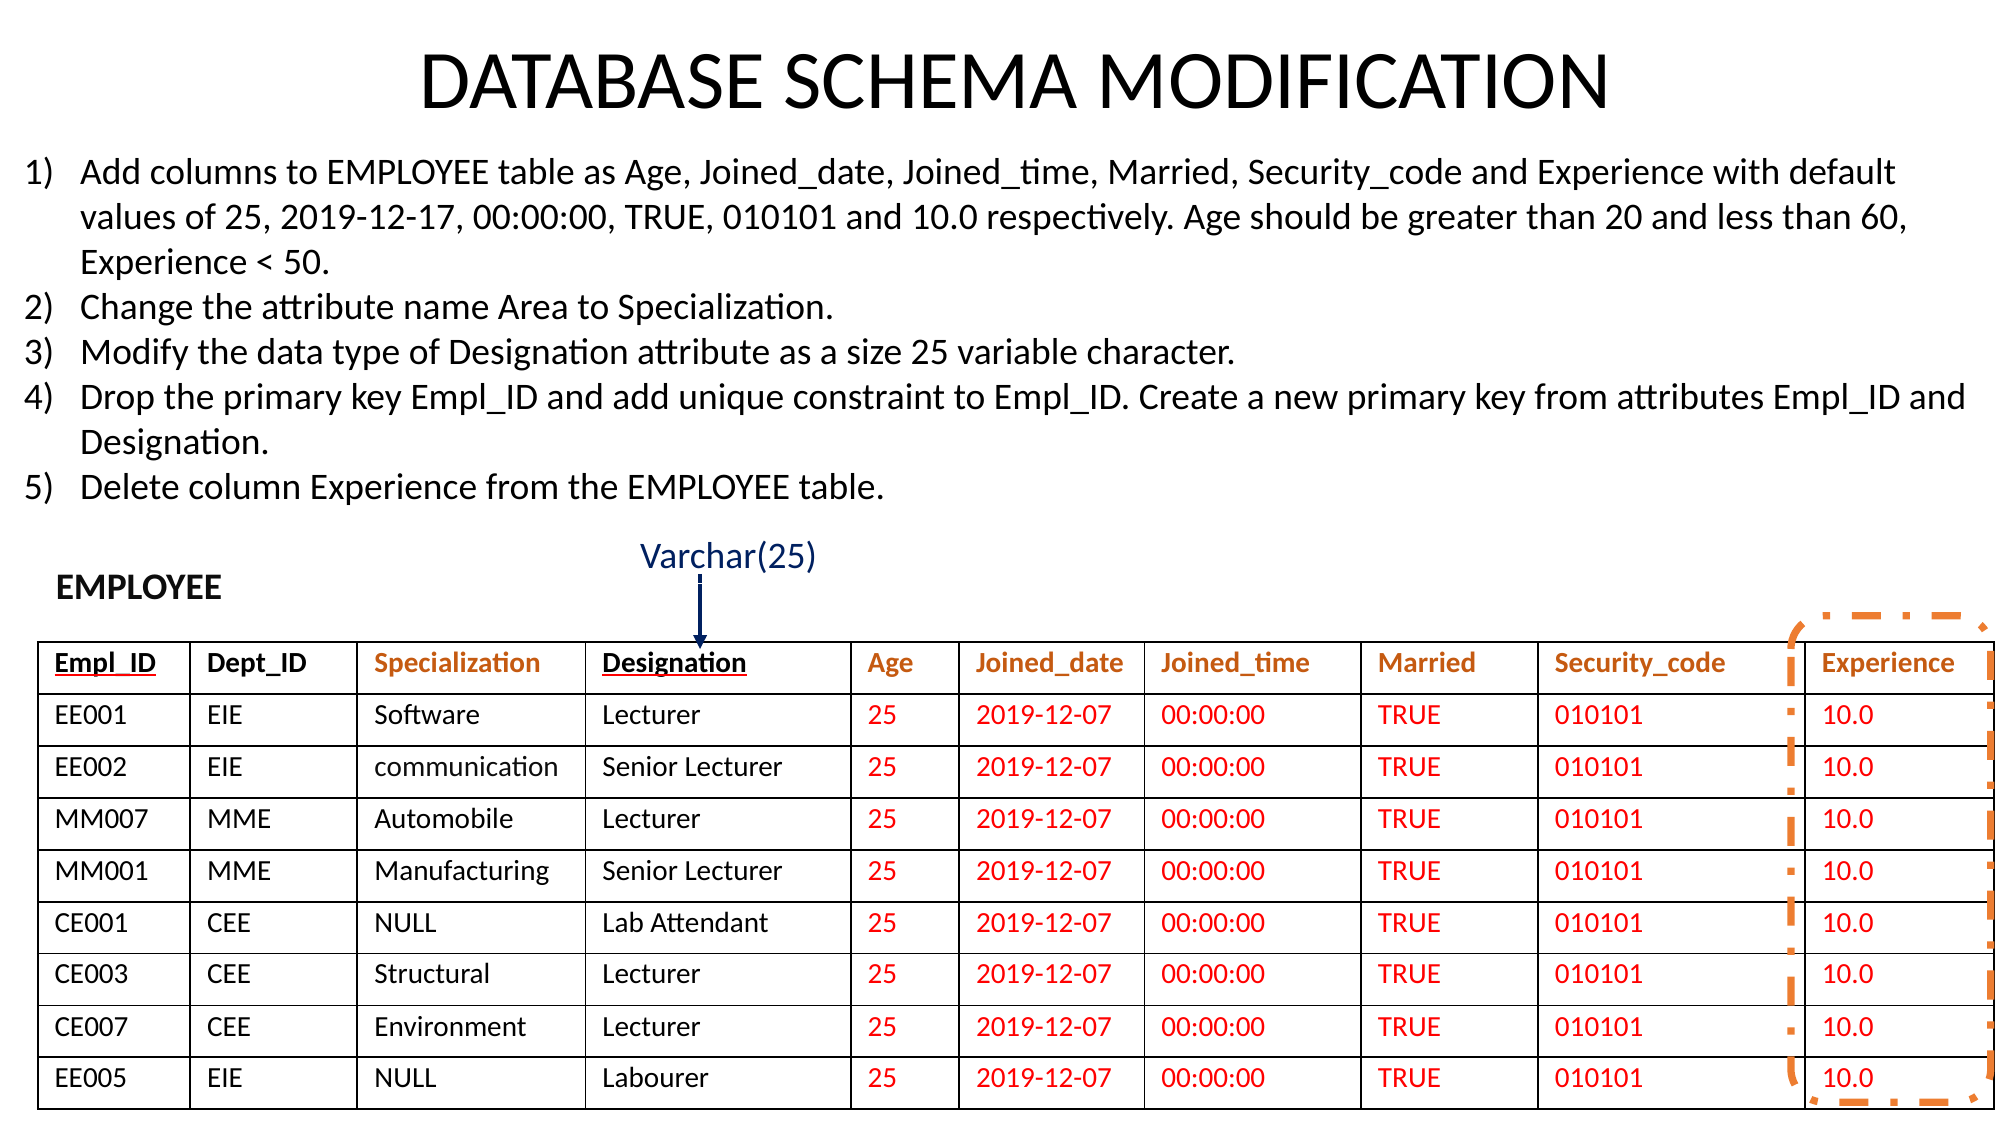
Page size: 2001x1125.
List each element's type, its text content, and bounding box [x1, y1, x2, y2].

table_cell 25 [852, 954, 958, 1005]
table_cell TRUE [1362, 695, 1537, 745]
table_cell TRUE [1362, 1006, 1537, 1056]
table_cell 2019-12-07 [960, 1006, 1144, 1056]
table_cell MM001 [39, 851, 189, 901]
table_cell NULL [358, 903, 585, 953]
table_cell 2019-12-07 [960, 903, 1144, 953]
table_header Empl_ID [39, 643, 189, 693]
table_cell 2019-12-07 [960, 695, 1144, 745]
table_cell 2019-12-07 [960, 851, 1144, 901]
table_cell 25 [852, 1058, 958, 1108]
text_box EMPLOYEE [41, 554, 344, 615]
table_cell 00:00:00 [1145, 799, 1360, 849]
table_cell EE001 [39, 695, 189, 745]
table_cell 010101 [1539, 799, 1790, 849]
table_cell 25 [852, 1006, 958, 1056]
table_header Specialization [358, 643, 585, 693]
table_cell Structural [358, 954, 585, 1005]
table_cell 010101 [1539, 747, 1790, 797]
table_cell CE003 [39, 954, 189, 1005]
table_cell MME [191, 851, 356, 901]
table_cell Lecturer [586, 954, 850, 1005]
table_cell CEE [191, 954, 356, 1005]
table_cell 010101 [1539, 851, 1790, 901]
table_cell 010101 [1539, 695, 1790, 745]
table_cell EIE [191, 1058, 356, 1108]
table_cell 010101 [1539, 954, 1790, 1005]
table_cell 00:00:00 [1145, 903, 1360, 953]
table_cell 25 [852, 903, 958, 953]
text_box Varchar(25) [616, 523, 1030, 584]
table_cell 25 [852, 799, 958, 849]
table_cell 00:00:00 [1145, 1058, 1360, 1108]
table_cell NULL [358, 1058, 585, 1108]
table_header Dept_ID [191, 643, 356, 693]
table_cell EE002 [39, 747, 189, 797]
table_cell communication [358, 747, 585, 797]
table_cell 2019-12-07 [960, 1058, 1144, 1108]
table_cell Senior Lecturer [586, 851, 850, 901]
table_cell TRUE [1362, 954, 1537, 1005]
text_box [1789, 614, 1992, 1104]
table_cell Lecturer [586, 695, 850, 745]
table_cell TRUE [1362, 1058, 1537, 1108]
text_box [9, 515, 2000, 667]
table_cell Labourer [586, 1058, 850, 1108]
table_cell Senior Lecturer [586, 747, 850, 797]
table_header Security_code [1539, 643, 1790, 693]
table_cell MM007 [39, 799, 189, 849]
table_cell 25 [852, 851, 958, 901]
table_cell 2019-12-07 [960, 799, 1144, 849]
table_cell CEE [191, 903, 356, 953]
table_header Age [852, 643, 958, 693]
table_cell Environment [358, 1006, 585, 1056]
table_cell 00:00:00 [1145, 747, 1360, 797]
table_cell 010101 [1539, 1006, 1790, 1056]
table_cell CEE [191, 1006, 356, 1056]
table_cell 010101 [1539, 903, 1790, 953]
table_cell 2019-12-07 [960, 747, 1144, 797]
table_cell 25 [852, 747, 958, 797]
table_cell 10.0 [1806, 1058, 1993, 1108]
table_cell TRUE [1362, 799, 1537, 849]
table_cell TRUE [1362, 903, 1537, 953]
table_cell CE001 [39, 903, 189, 953]
table_cell MME [191, 799, 356, 849]
table_cell Lab Attendant [586, 903, 850, 953]
table_cell EIE [191, 695, 356, 745]
table_cell 00:00:00 [1145, 851, 1360, 901]
table_cell 00:00:00 [1145, 954, 1360, 1005]
table_cell Software [358, 695, 585, 745]
table_cell Lecturer [586, 799, 850, 849]
table_cell TRUE [1362, 747, 1537, 797]
table_header Joined_time [1145, 643, 1360, 693]
table_cell CE007 [39, 1006, 189, 1056]
table_cell TRUE [1362, 851, 1537, 901]
table_cell EIE [191, 747, 356, 797]
table_cell EE005 [39, 1058, 189, 1108]
table_cell 00:00:00 [1145, 695, 1360, 745]
table_cell 25 [852, 695, 958, 745]
table_cell 010101 [1539, 1058, 1804, 1108]
text_box Add columns to EMPLOYEE table as Age, Joined_date, Joined_time, Married, Security_code and Experience with default values of 25, 2019-12-17, 00:00:00, TRUE, 010101 and 10.0 respectively. Age should be greater than 20 and less than 60, Experience < 50. Change the attribute name Area to Specialization. Modify the data type of Designation attribute as a size 25 variable character. Drop the primary key Empl_ID and add unique constraint to Empl_ID. Create a new primary key from attributes Empl_ID and Designation. Delete column Experience from the EMPLOYEE table. [9, 139, 2000, 515]
table_header Joined_date [960, 643, 1144, 693]
table_cell Automobile [358, 799, 585, 849]
table_header Designation [586, 643, 850, 693]
table_cell 00:00:00 [1145, 1006, 1360, 1056]
table_cell Manufacturing [358, 851, 585, 901]
title DATABASE SCHEMA MODIFICATION [9, 0, 2000, 135]
table_cell Lecturer [586, 1006, 850, 1056]
table_header Married [1362, 643, 1537, 693]
table_cell 2019-12-07 [960, 954, 1144, 1005]
